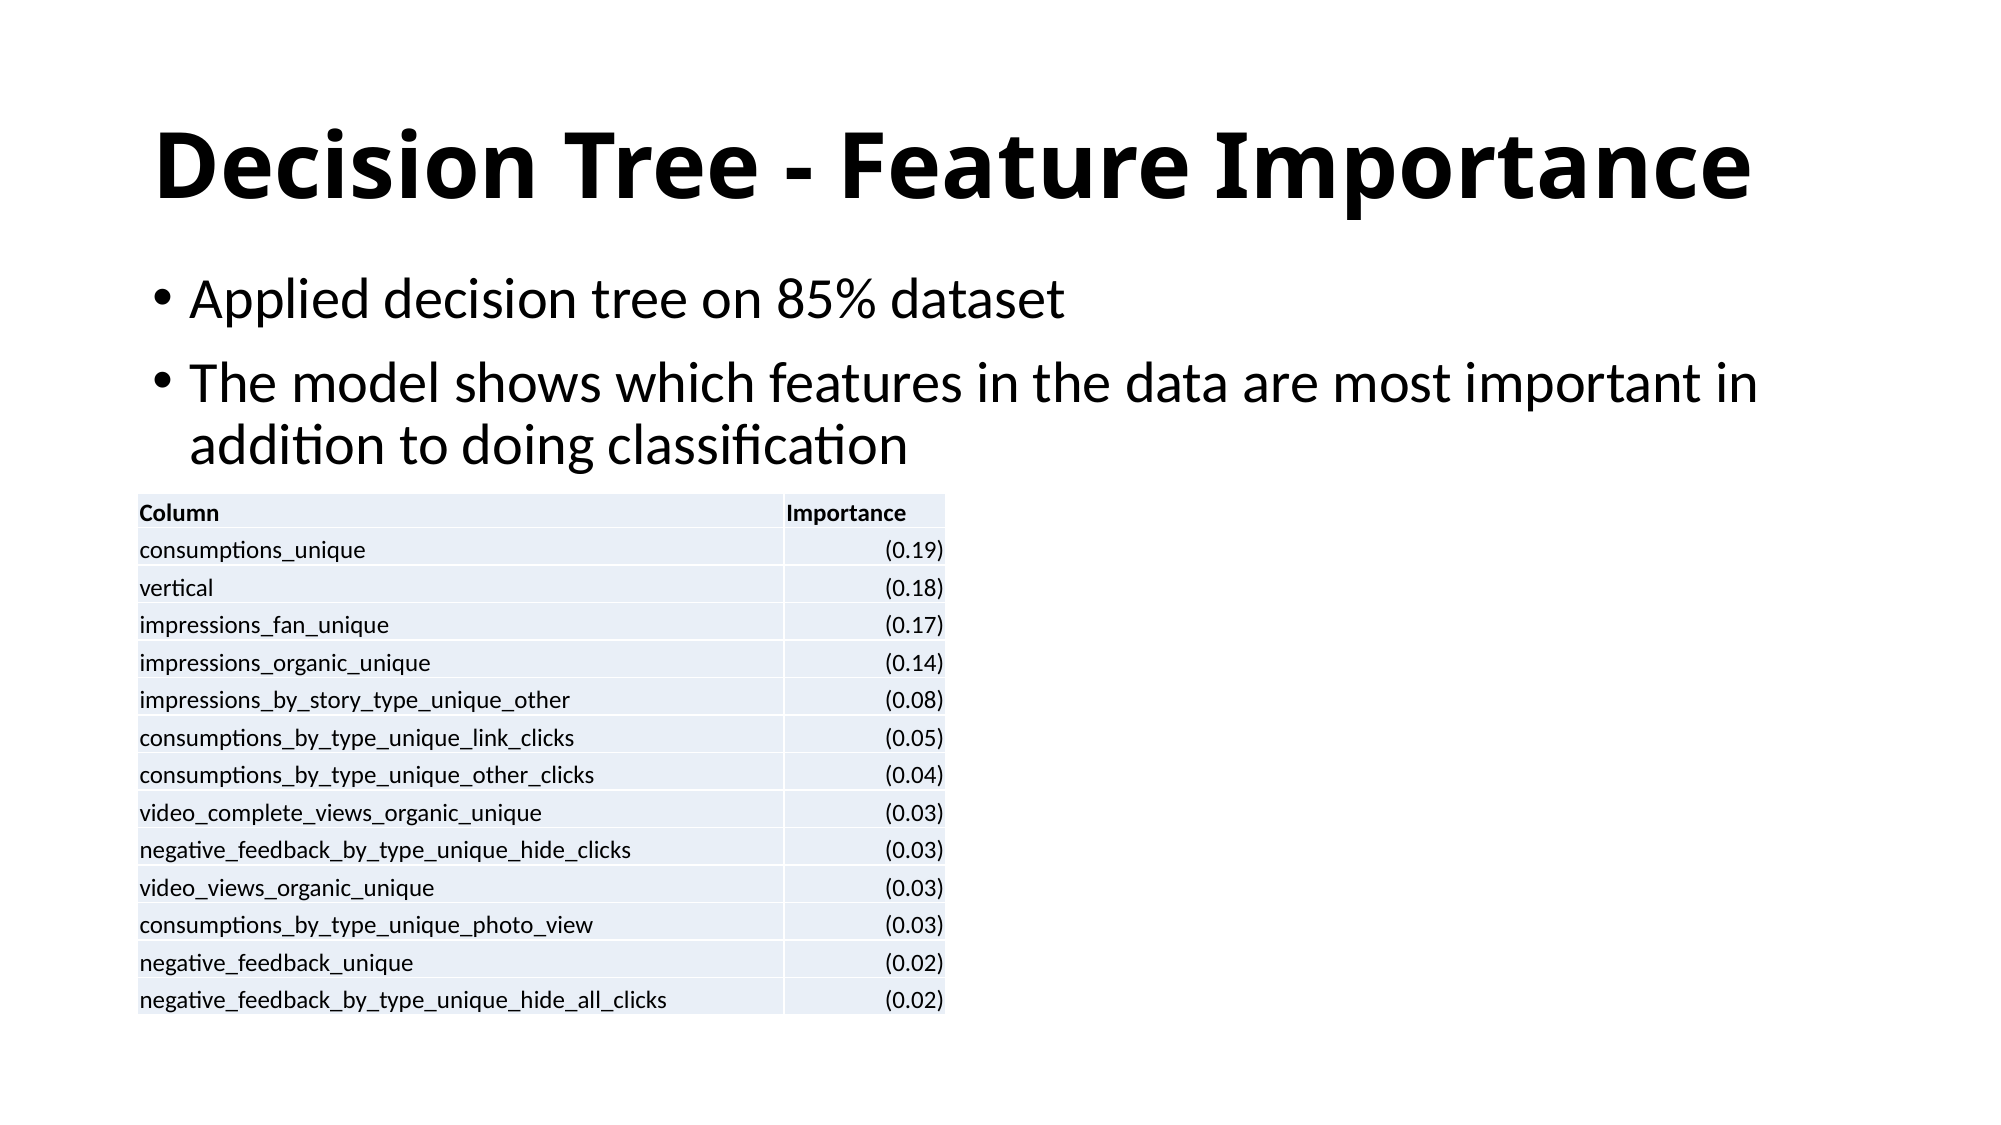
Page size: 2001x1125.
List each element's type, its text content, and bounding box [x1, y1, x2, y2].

table_cell (0.03) [785, 828, 945, 864]
table_cell video_complete_views_organic_unique [138, 791, 783, 827]
table_cell negative_feedback_by_type_unique_hide_all_clicks [138, 978, 783, 1014]
table_cell (0.14) [785, 641, 945, 677]
table_cell consumptions_unique [138, 528, 783, 564]
table_cell (0.03) [785, 866, 945, 902]
table_cell (0.18) [785, 566, 945, 602]
table_cell (0.08) [785, 678, 945, 714]
table_cell impressions_by_story_type_unique_other [138, 678, 783, 714]
table_cell (0.03) [785, 791, 945, 827]
table_cell negative_feedback_by_type_unique_hide_clicks [138, 828, 783, 864]
table_cell video_views_organic_unique [138, 866, 783, 902]
table_cell consumptions_by_type_unique_other_clicks [138, 753, 783, 789]
title Decision Tree - Feature Importance [137, 59, 1863, 260]
table_cell (0.04) [785, 753, 945, 789]
table_cell consumptions_by_type_unique_photo_view [138, 903, 783, 939]
table_cell impressions_organic_unique [138, 641, 783, 677]
table_cell vertical [138, 566, 783, 602]
table_cell (0.05) [785, 716, 945, 752]
table_cell impressions_fan_unique [138, 603, 783, 639]
table_cell (0.02) [785, 978, 945, 1014]
table_header Column [138, 494, 783, 527]
table_cell consumptions_by_type_unique_link_clicks [138, 716, 783, 752]
table_cell negative_feedback_unique [138, 941, 783, 977]
table_header Importance [785, 494, 945, 527]
table_cell (0.19) [785, 528, 945, 564]
table_cell (0.17) [785, 603, 945, 639]
table_cell (0.03) [785, 903, 945, 939]
list Applied decision tree on 85% dataset The model shows which features in the data are most important in addition to doing classification [137, 260, 1863, 975]
table_cell (0.02) [785, 941, 945, 977]
